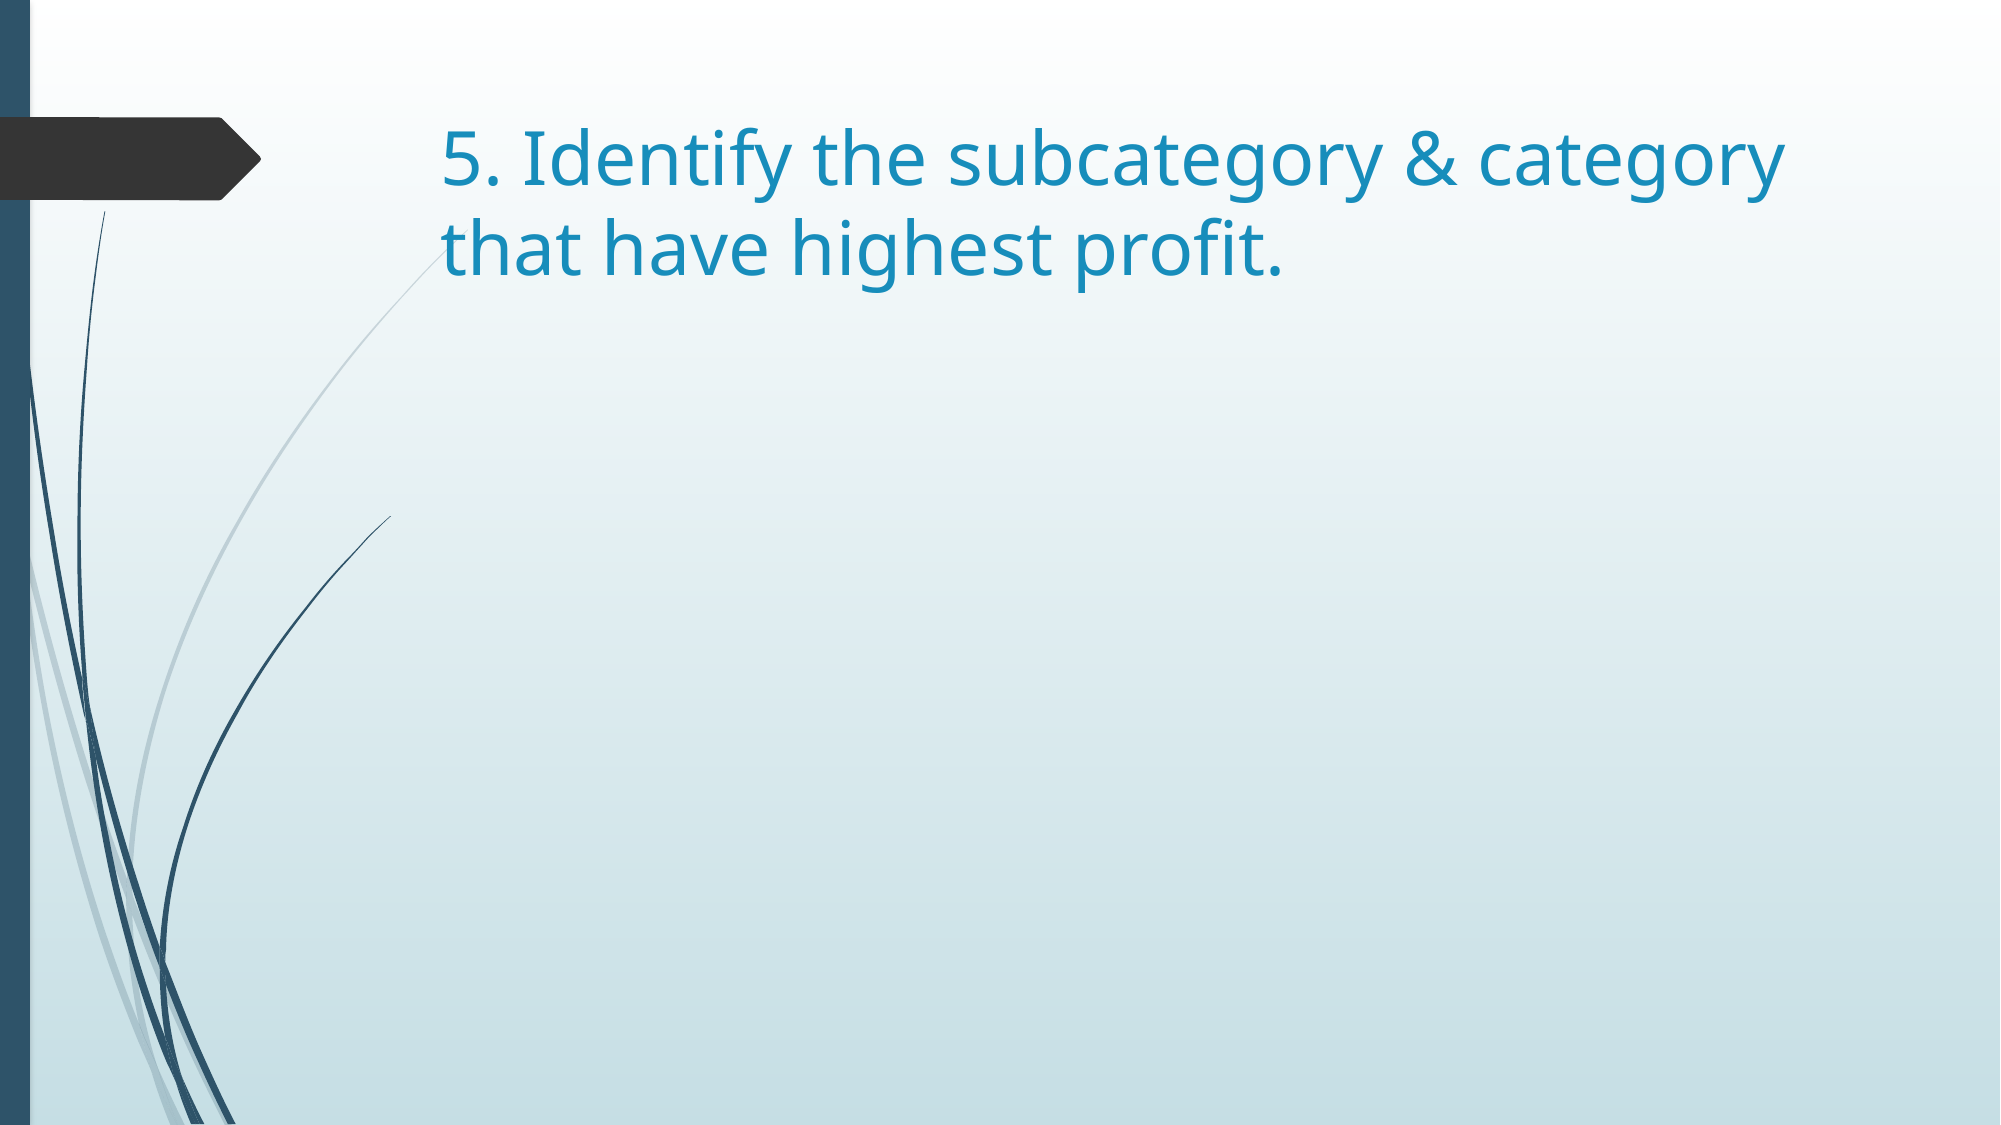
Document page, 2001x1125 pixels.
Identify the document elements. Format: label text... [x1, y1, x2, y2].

title 5. Identify the subcategory & category that have highest profit. [425, 102, 1888, 313]
